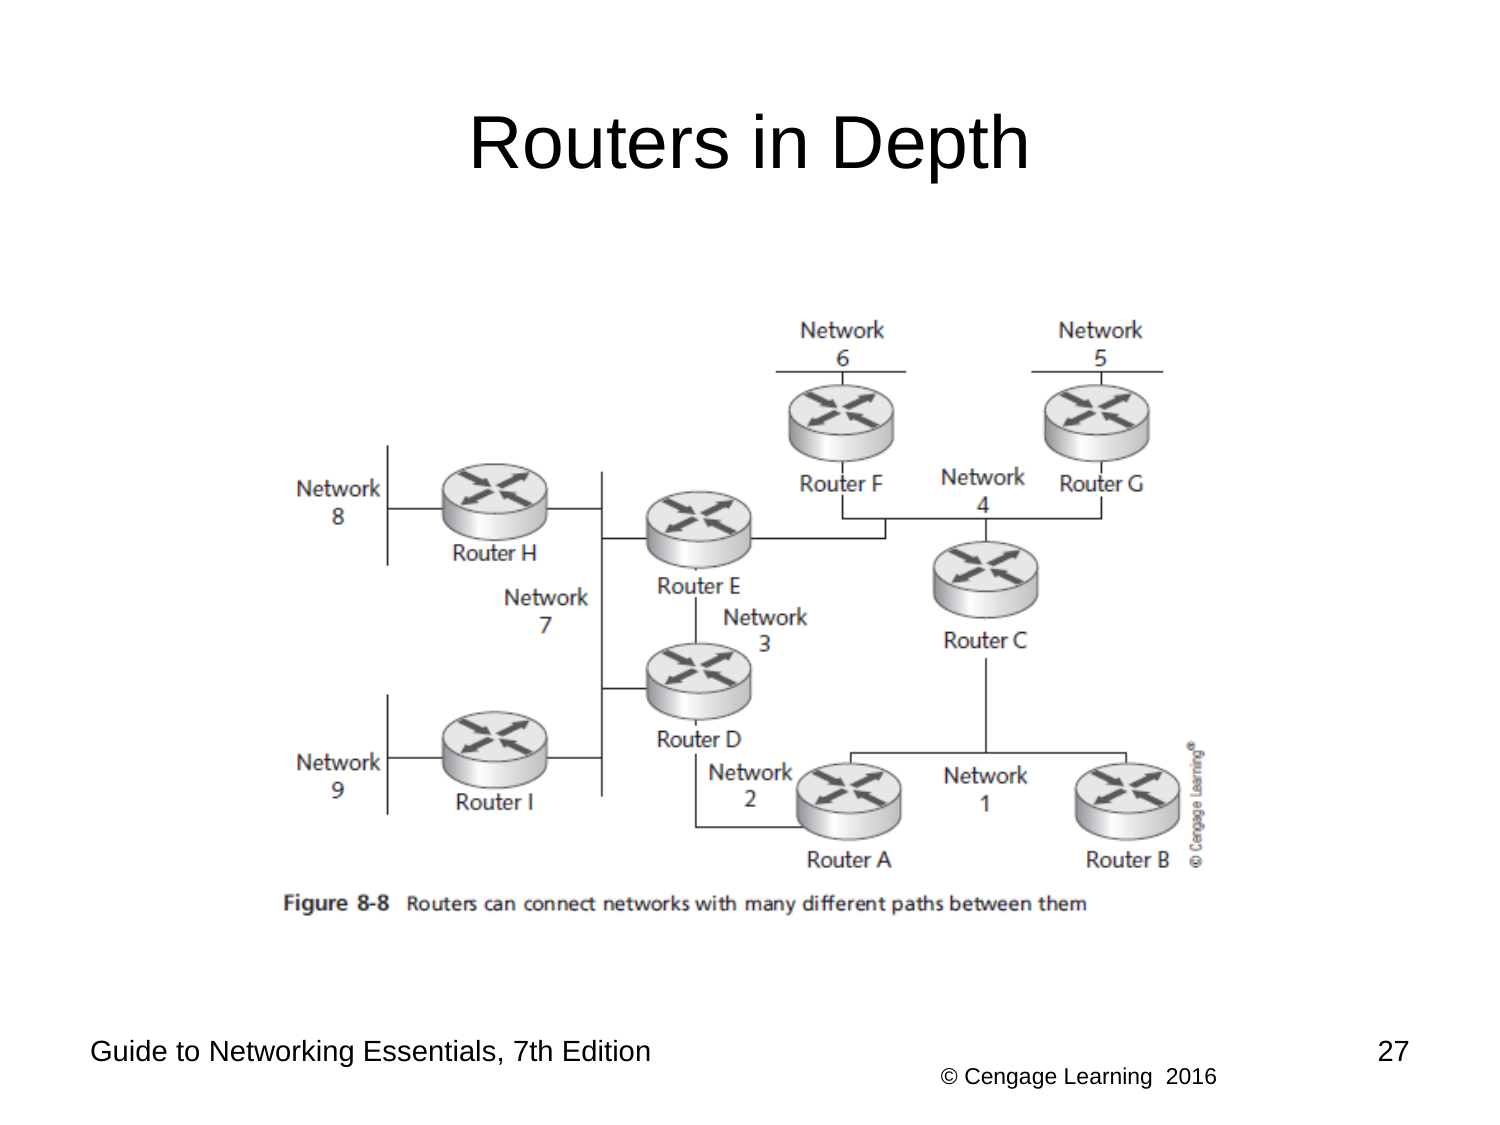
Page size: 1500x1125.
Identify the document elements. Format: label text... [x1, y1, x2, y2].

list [274, 312, 1213, 924]
slide_number 27 [1312, 1024, 1426, 1103]
title Routers in Depth [75, 45, 1425, 233]
footer Guide to Networking Essentials, 7th Edition [74, 1024, 713, 1103]
